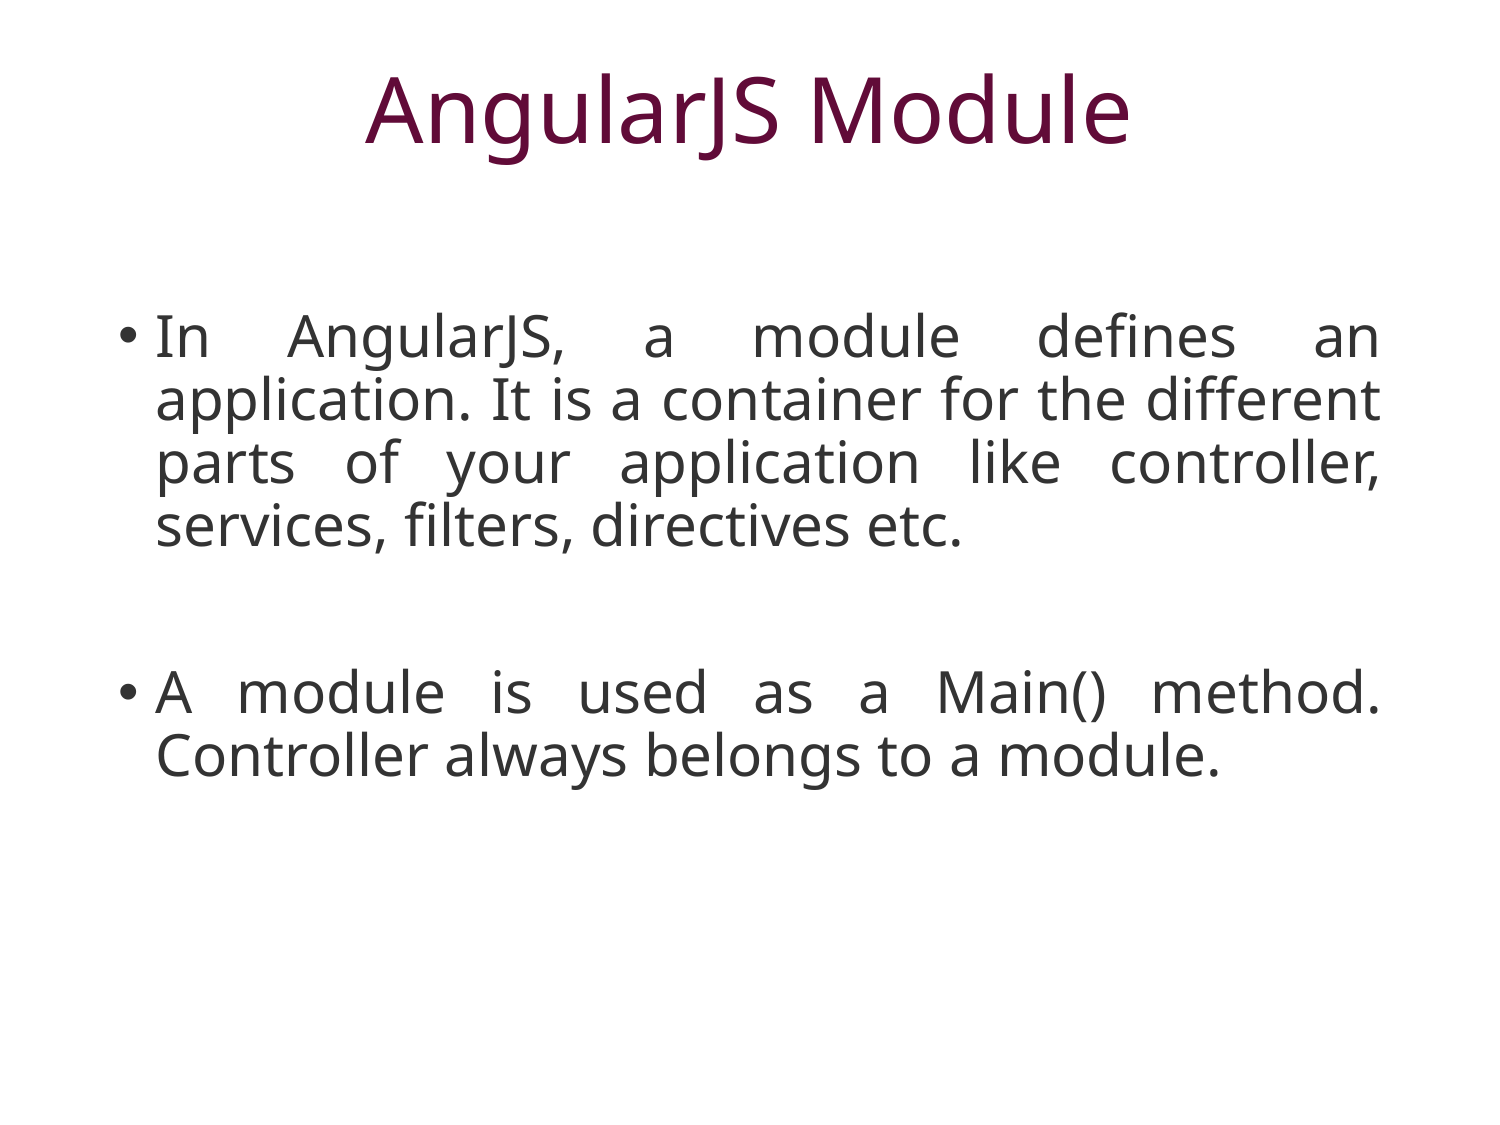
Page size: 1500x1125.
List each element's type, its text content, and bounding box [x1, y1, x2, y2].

list In AngularJS, a module defines an application. It is a container for the different parts of your application like controller, services, filters, directives etc. A module is used as a Main() method. Controller always belongs to a module. [103, 299, 1397, 1014]
title AngularJS Module [103, 59, 1397, 278]
